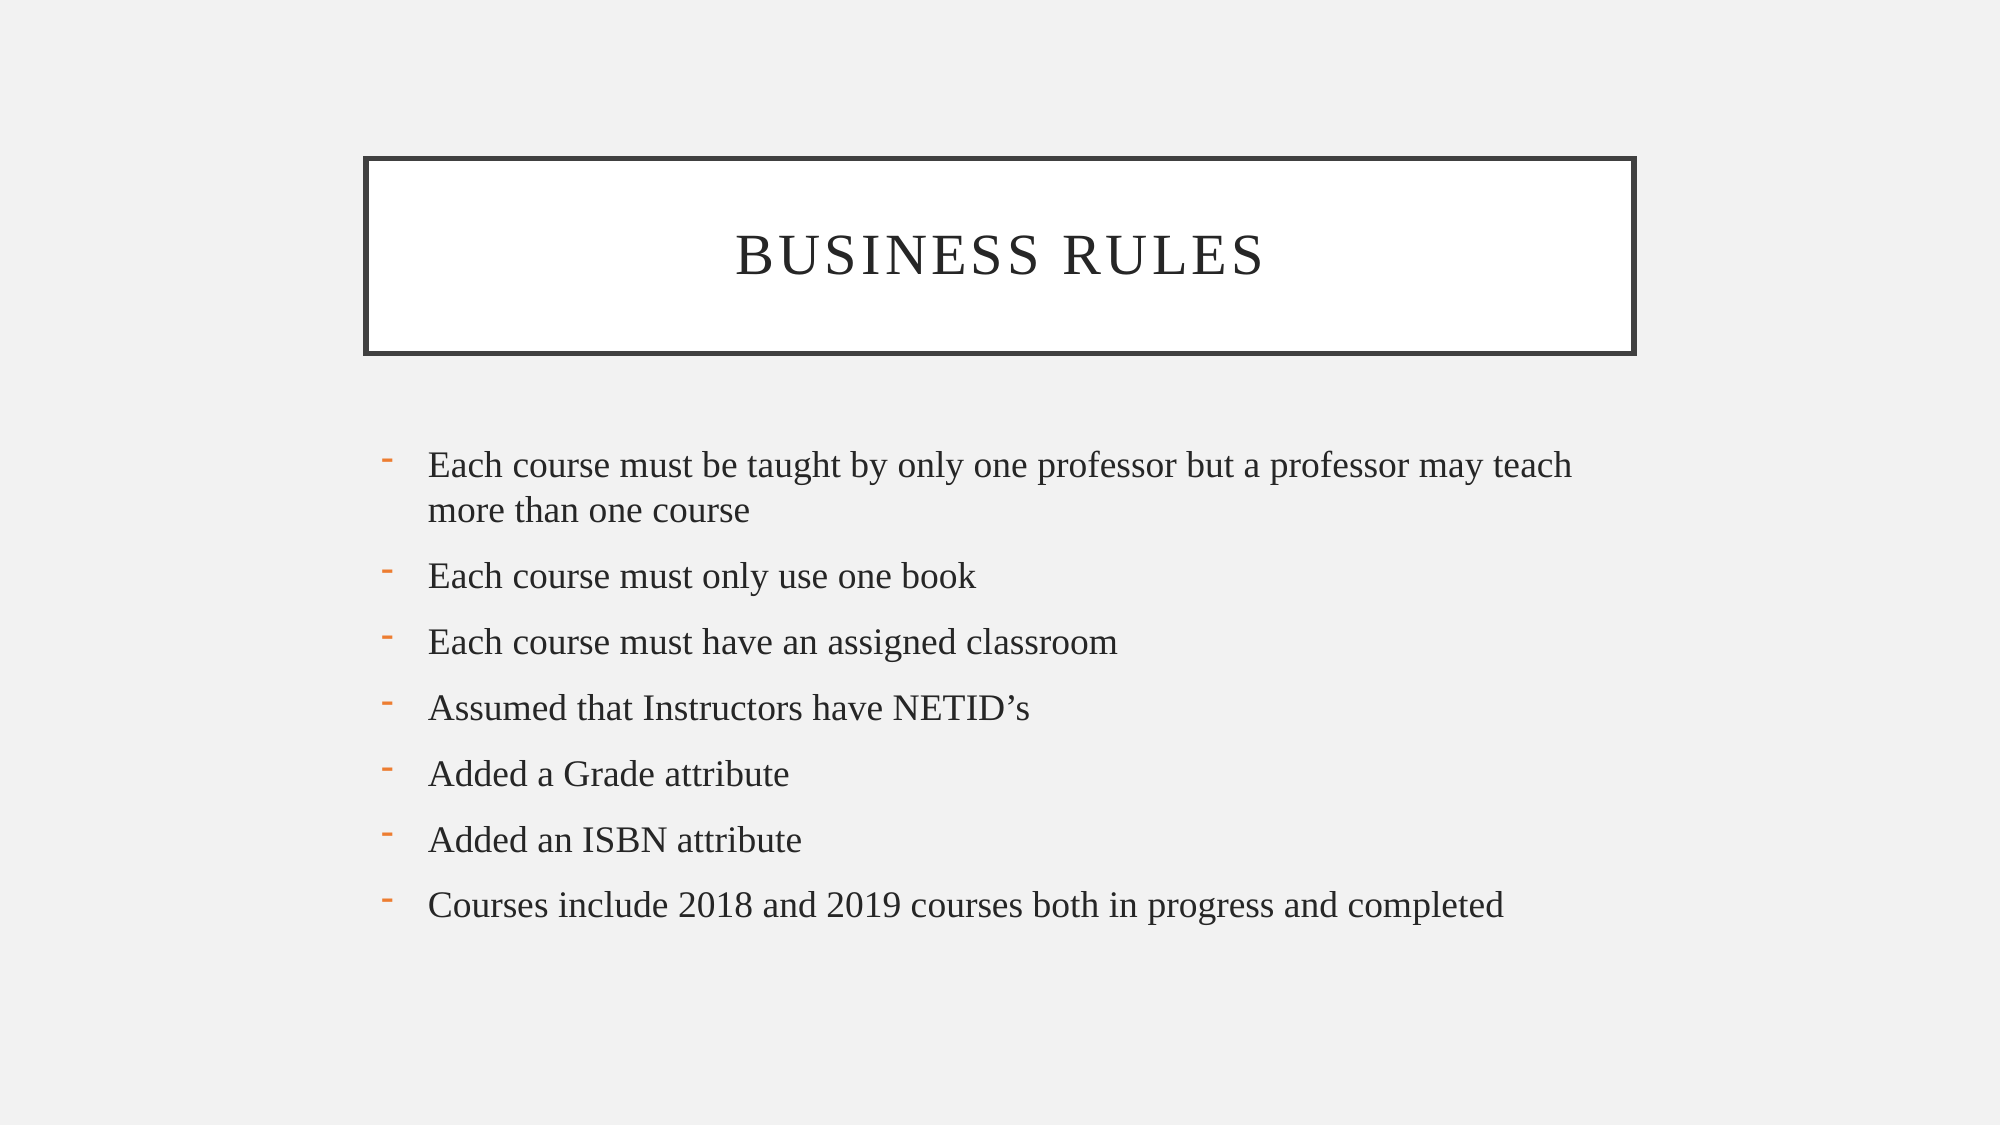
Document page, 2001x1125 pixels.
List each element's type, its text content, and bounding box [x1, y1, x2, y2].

list Each course must be taught by only one professor but a professor may teach more than one course Each course must only use one book Each course must have an assigned classroom Assumed that Instructors have NETID’s Added a Grade attribute Added an ISBN attribute Courses include 2018 and 2019 courses both in progress and completed [366, 432, 1634, 942]
title Business Rules [363, 156, 1637, 356]
